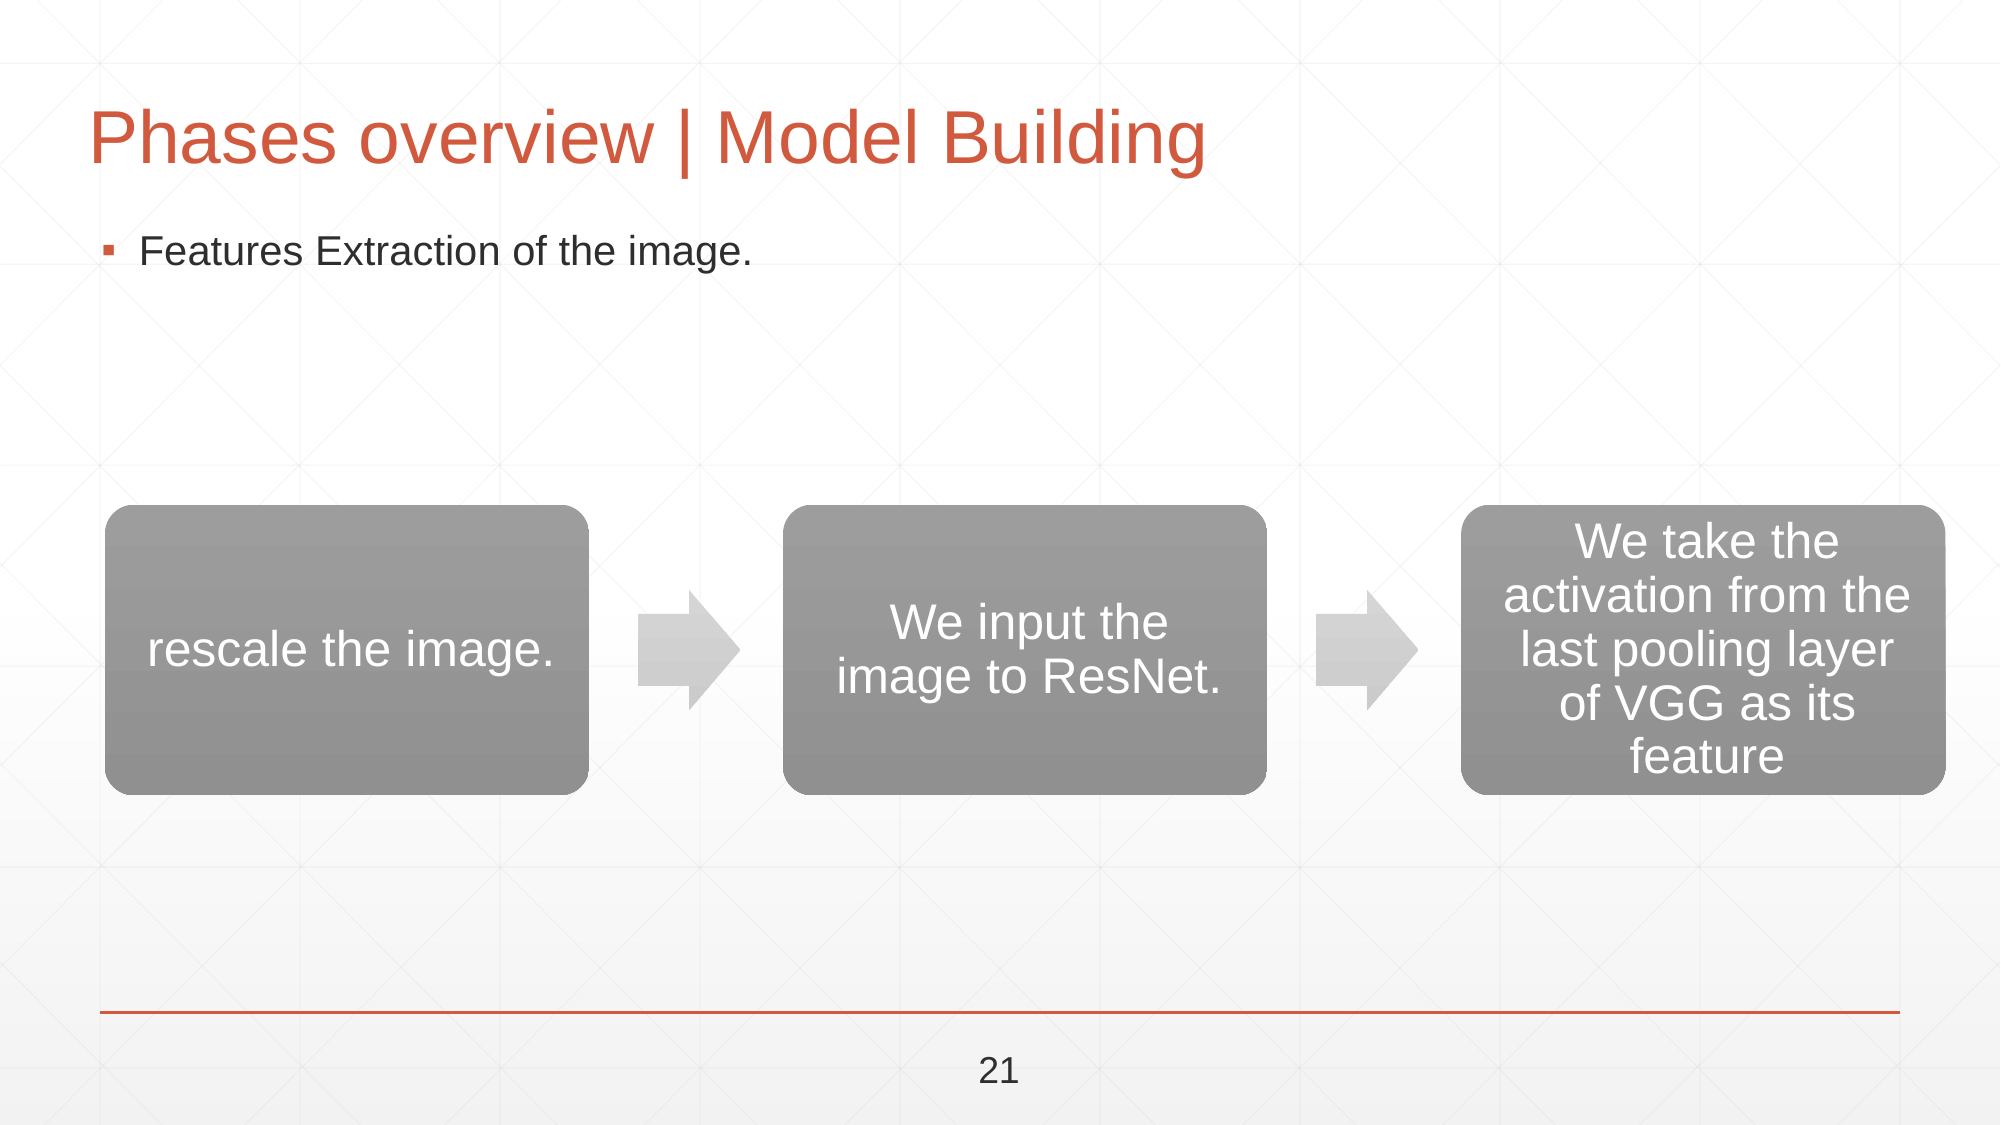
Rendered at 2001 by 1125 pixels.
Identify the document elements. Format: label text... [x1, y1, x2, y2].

title Phases overview | Model Building [73, 79, 1649, 268]
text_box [103, 292, 1948, 1007]
list Features Extraction of the image. [86, 222, 1915, 1007]
text_box 21 [963, 1039, 1035, 1099]
